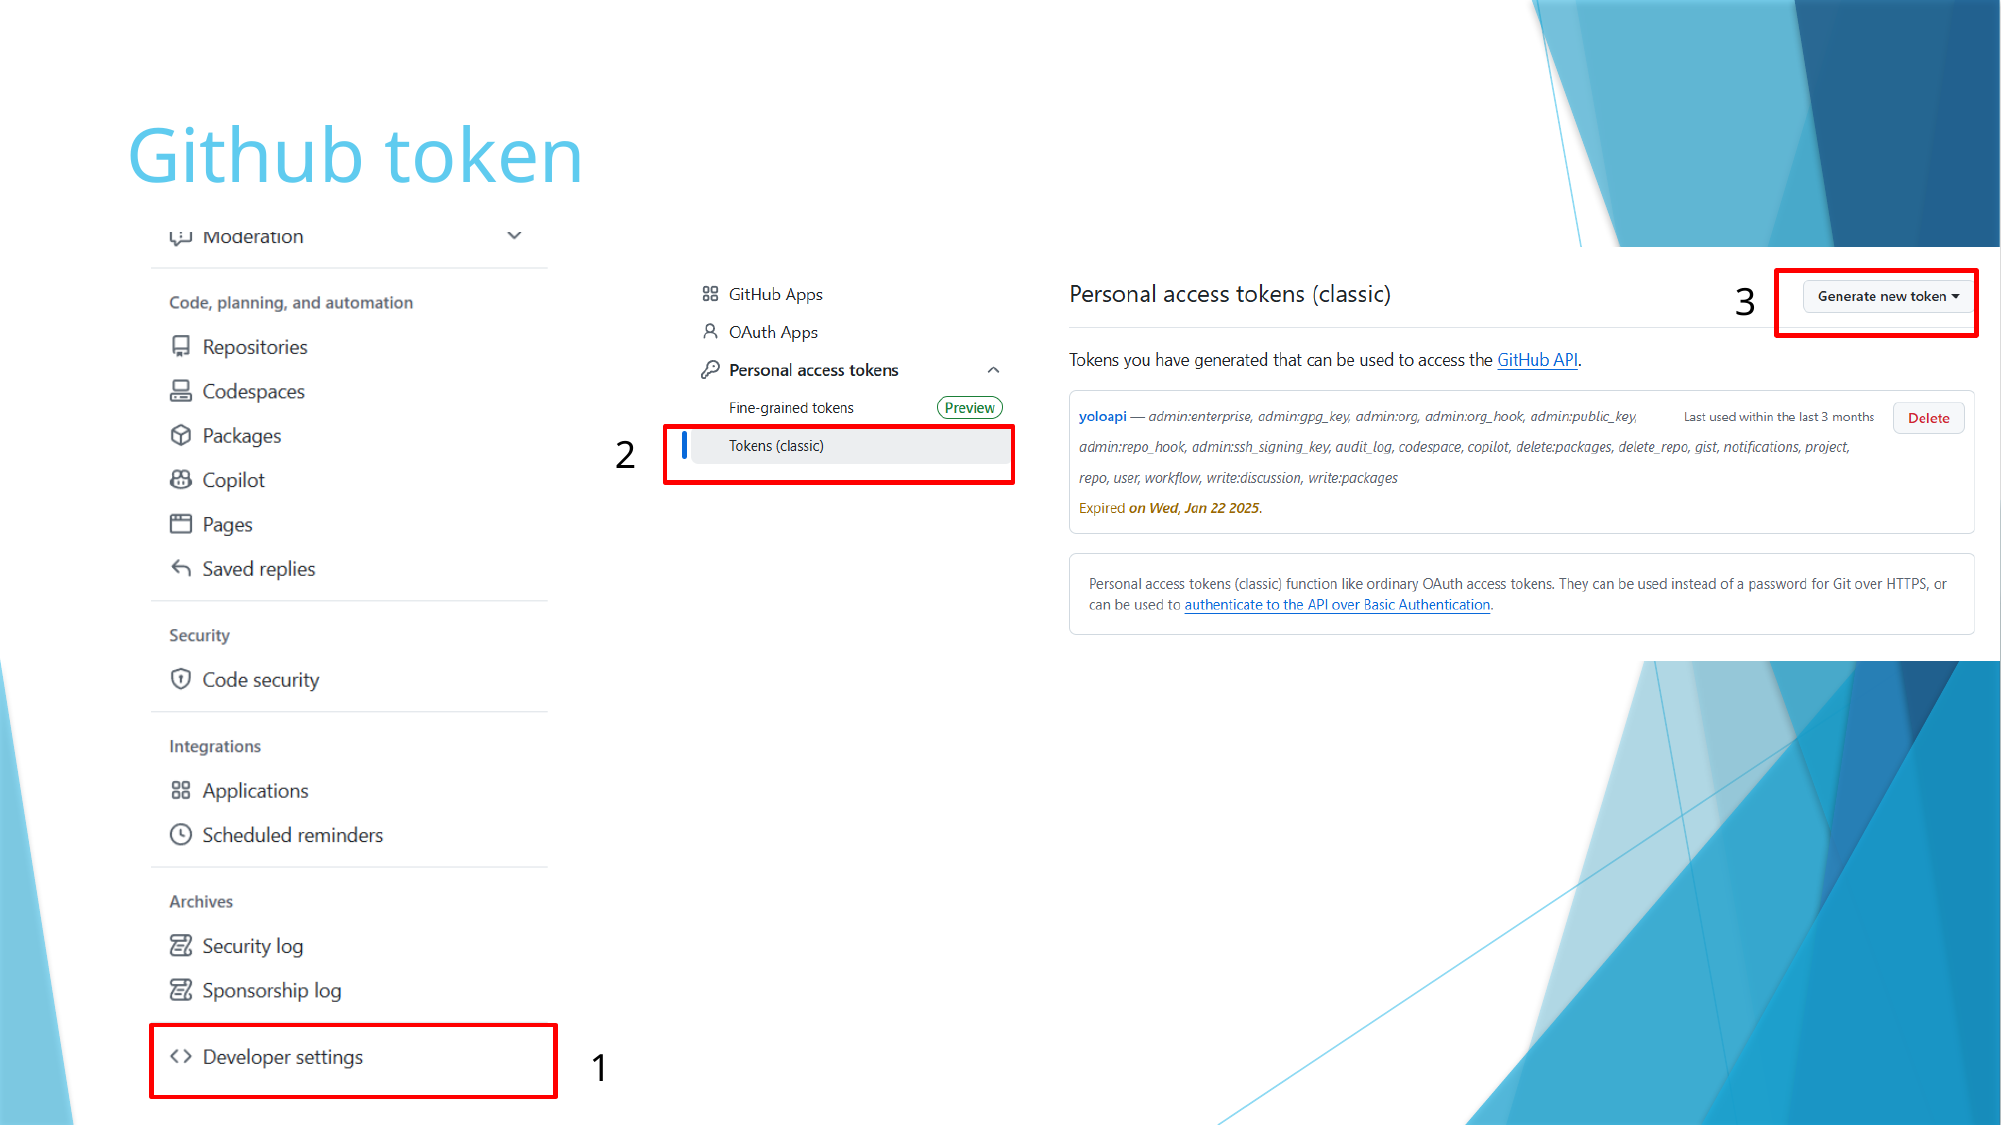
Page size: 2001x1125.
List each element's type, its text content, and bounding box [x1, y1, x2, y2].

picture [671, 247, 2000, 662]
title Github token [111, 99, 1522, 317]
text_box 2 [600, 424, 652, 484]
text_box 1 [574, 1036, 626, 1097]
text_box [663, 425, 667, 484]
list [150, 232, 550, 1125]
